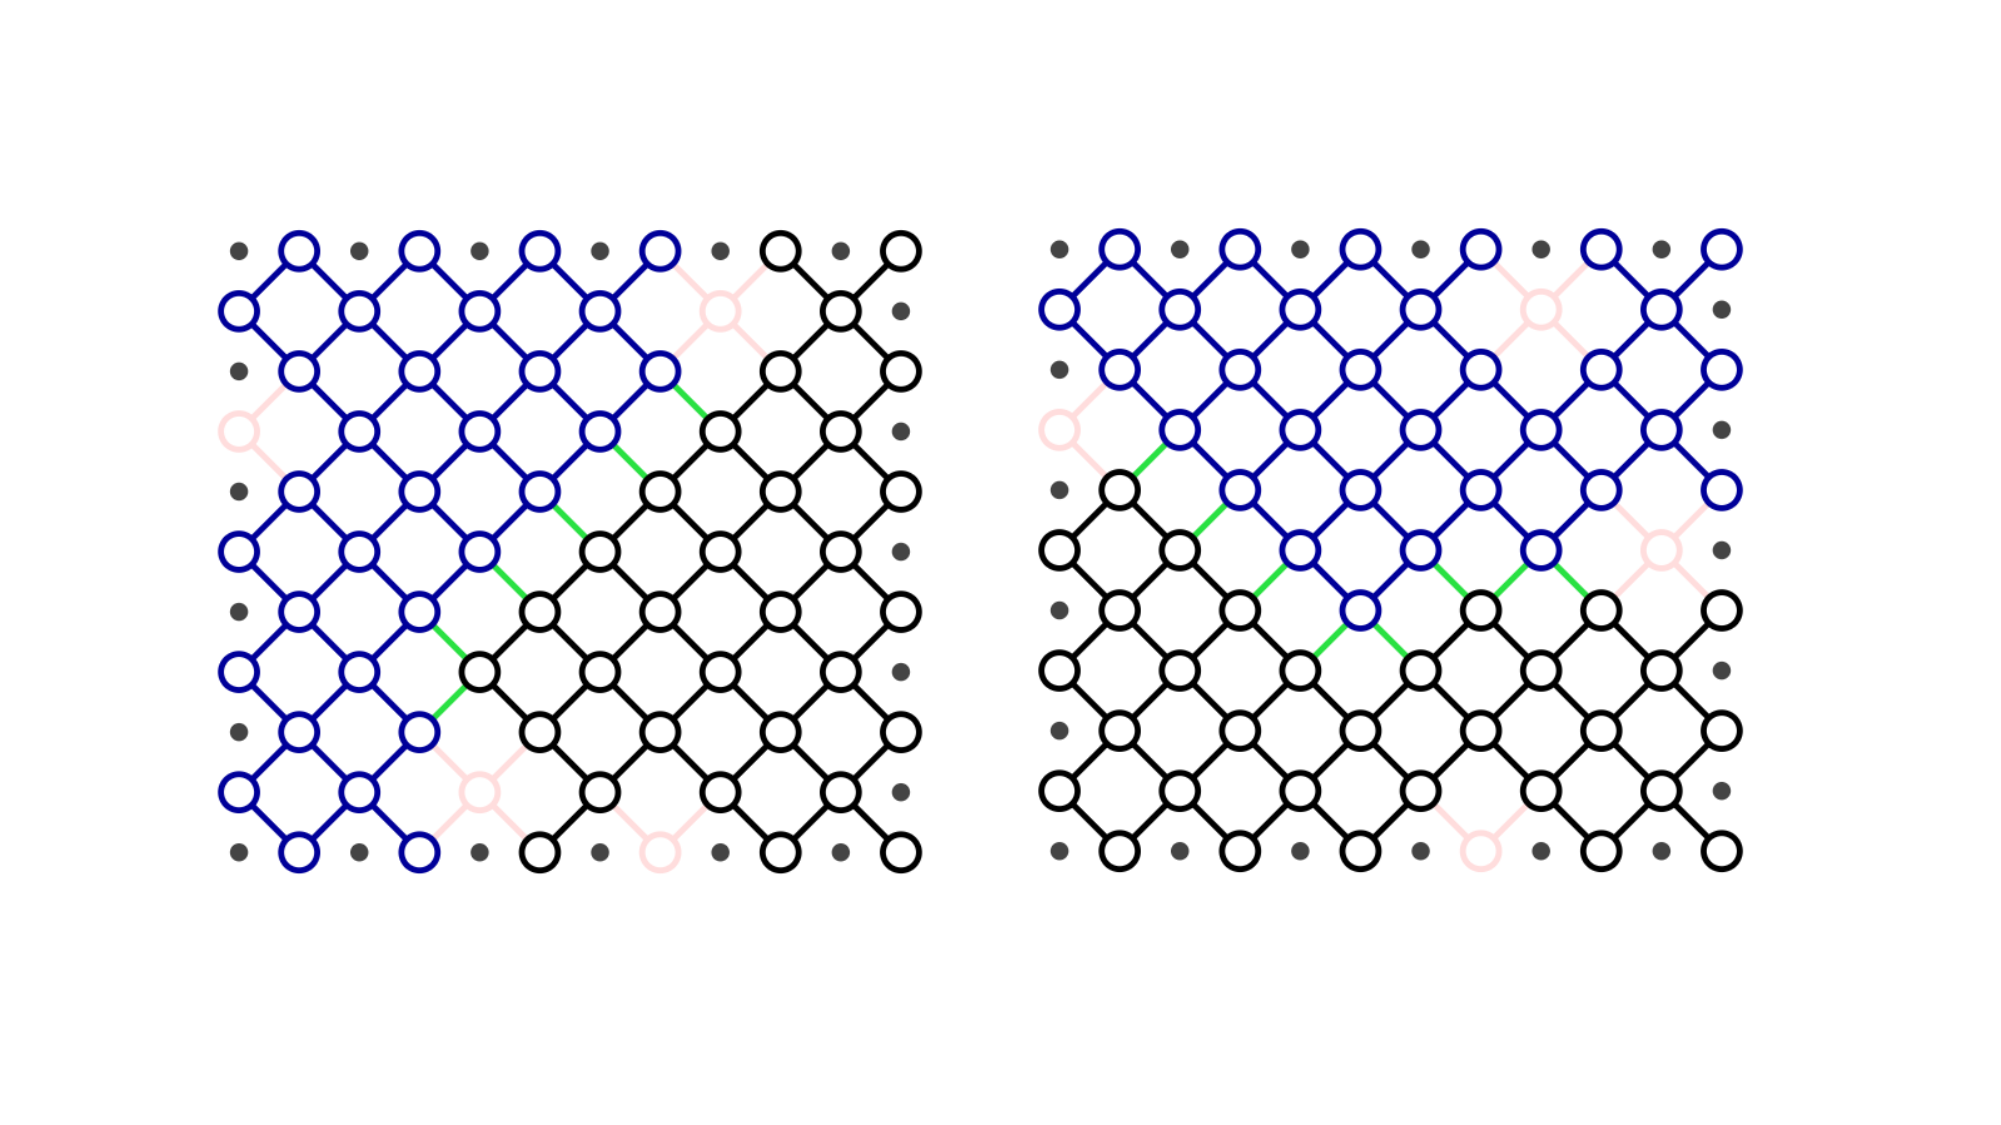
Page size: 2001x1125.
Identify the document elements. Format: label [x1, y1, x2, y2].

picture [199, 209, 935, 886]
picture [1022, 216, 1757, 886]
